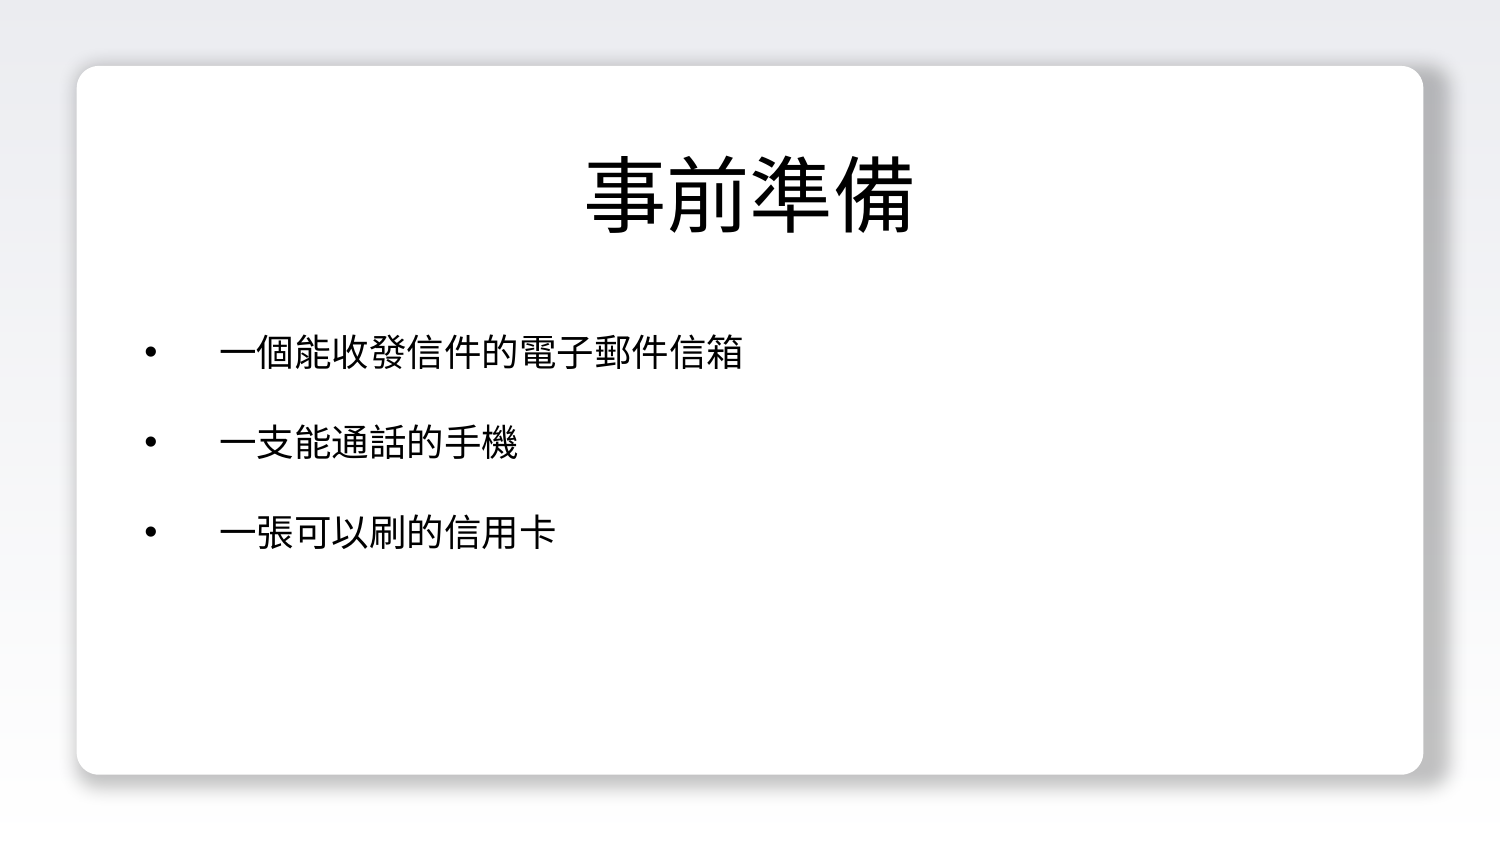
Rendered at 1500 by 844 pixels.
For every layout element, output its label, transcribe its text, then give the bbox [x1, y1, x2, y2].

text_box [75, 64, 1425, 776]
text_box 事前準備 [209, 135, 1291, 251]
text_box 一個能收發信件的電子郵件信箱 一支能通話的手機 一張可以刷的信用卡 [129, 321, 1371, 742]
